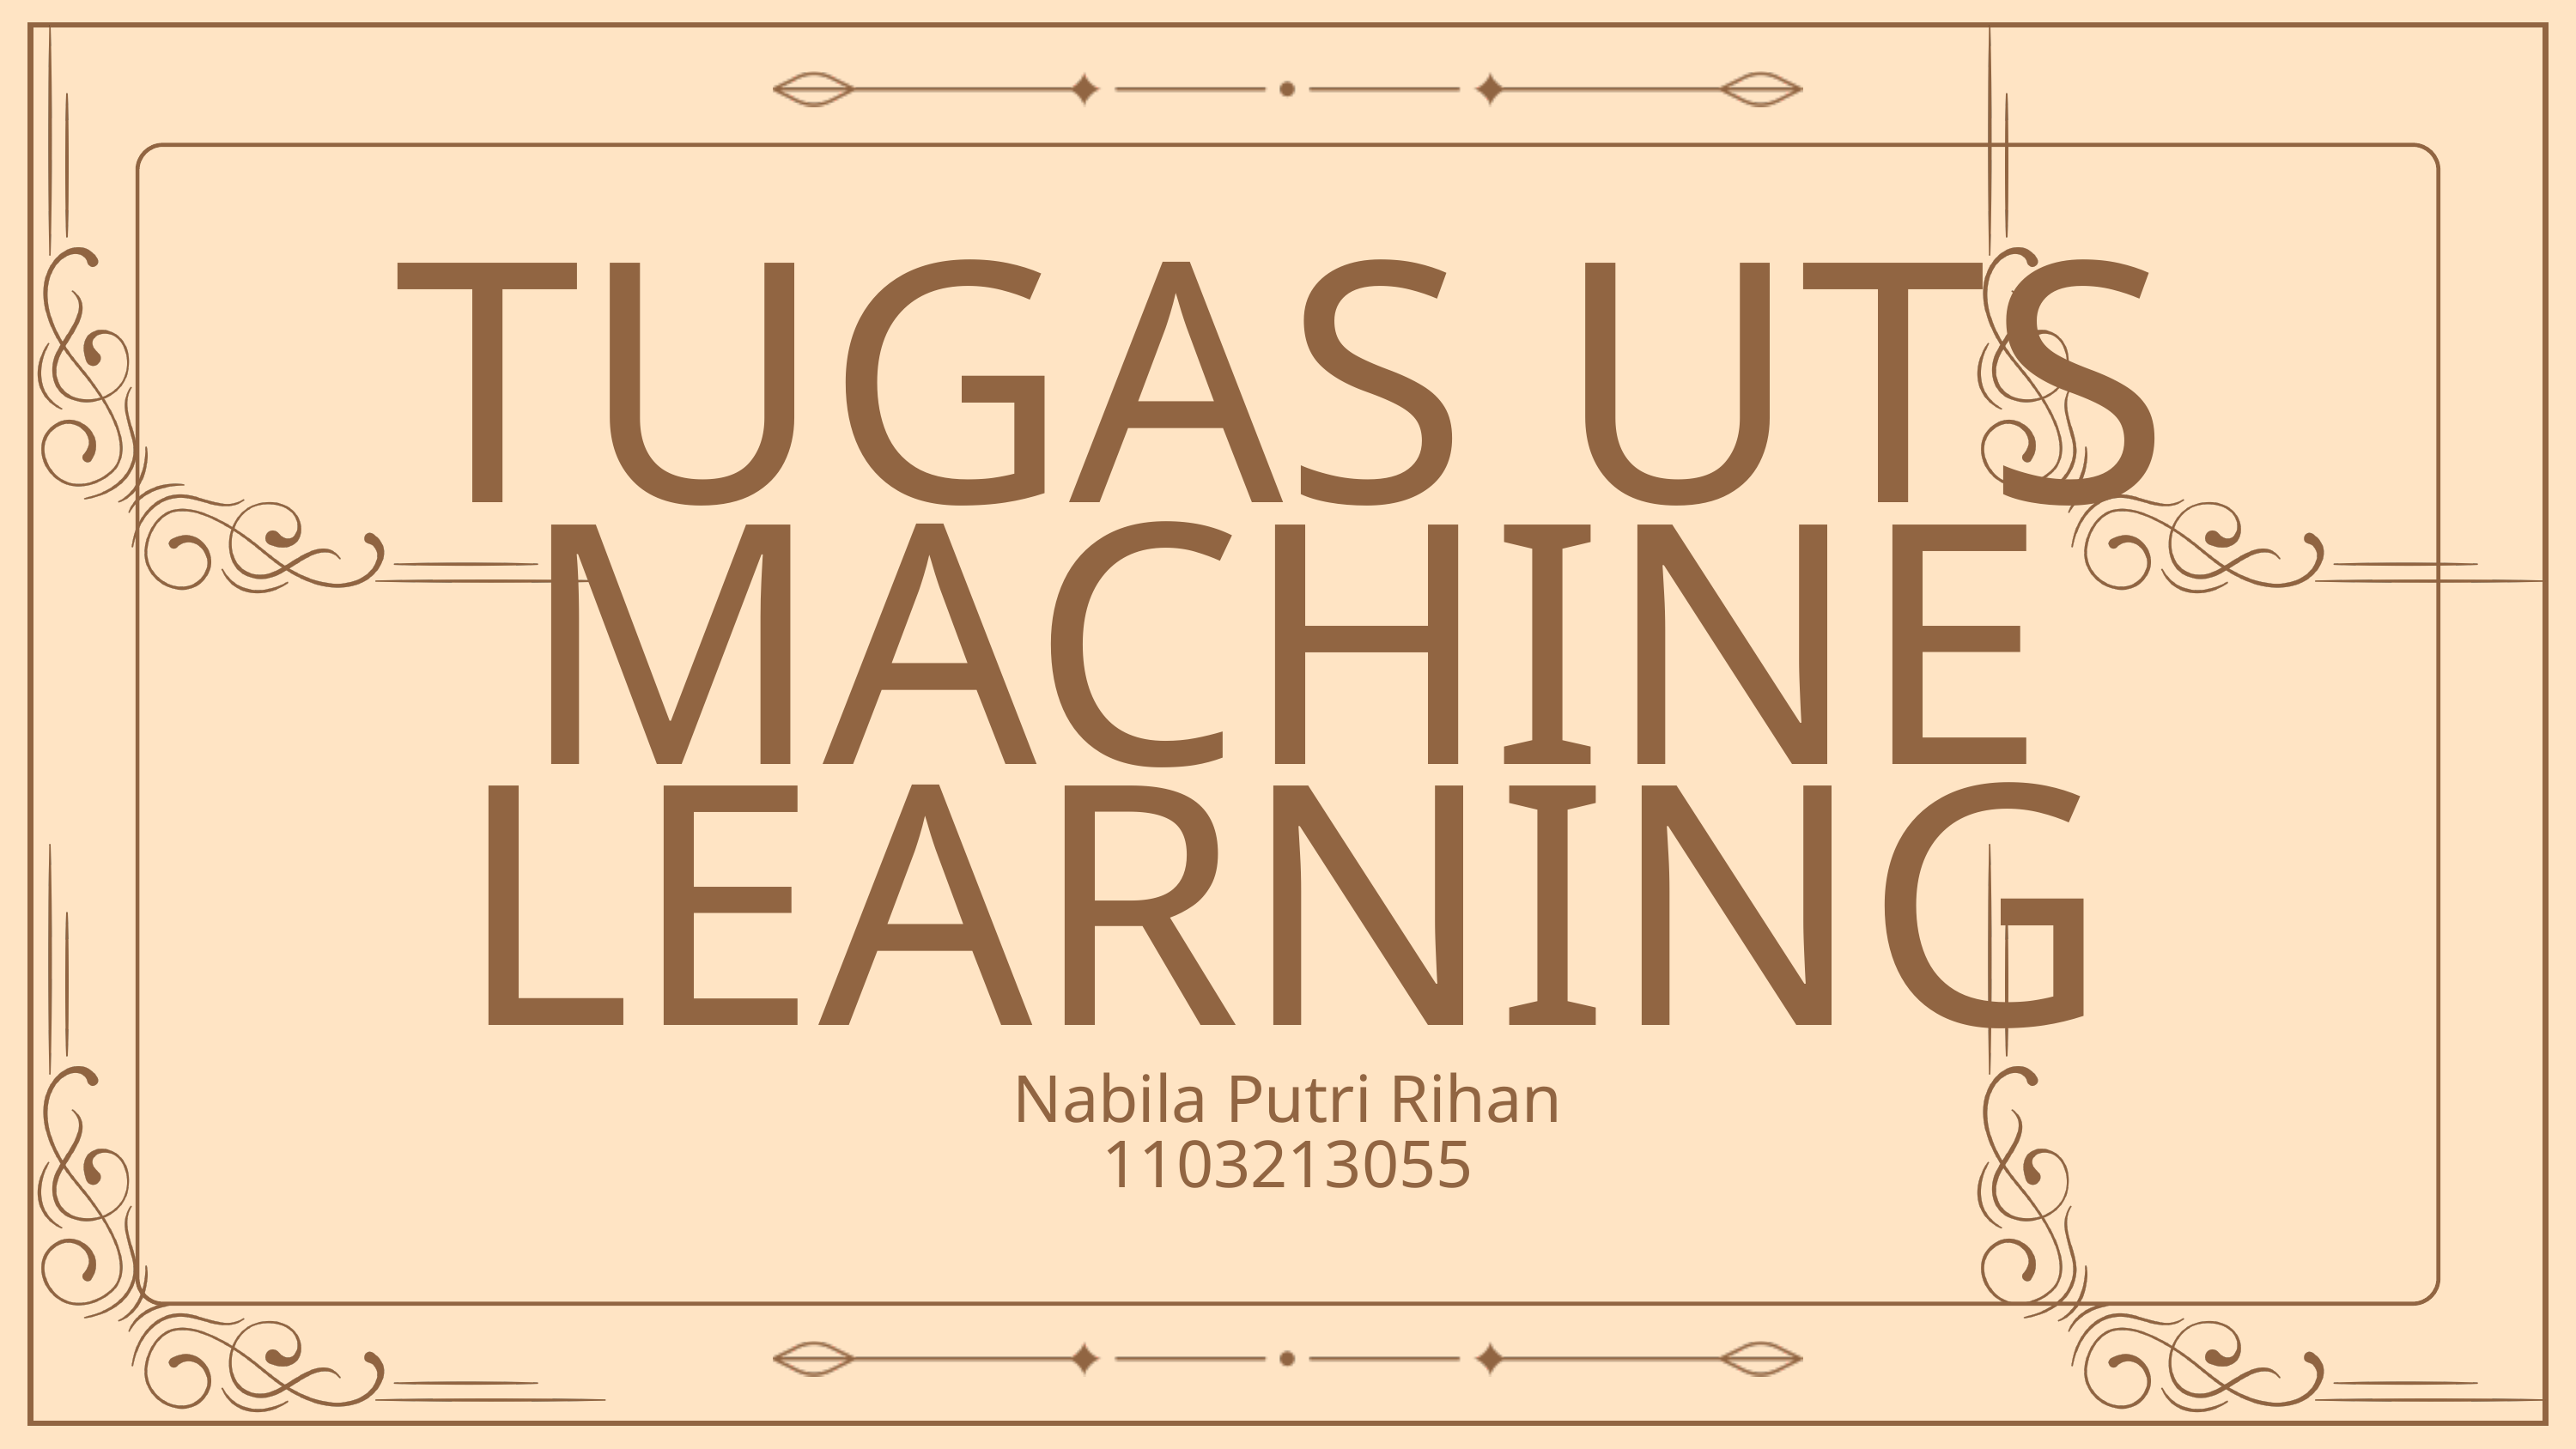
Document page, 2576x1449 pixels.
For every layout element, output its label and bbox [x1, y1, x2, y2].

text_box [30, 25, 2546, 1424]
text_box [137, 144, 2439, 1304]
